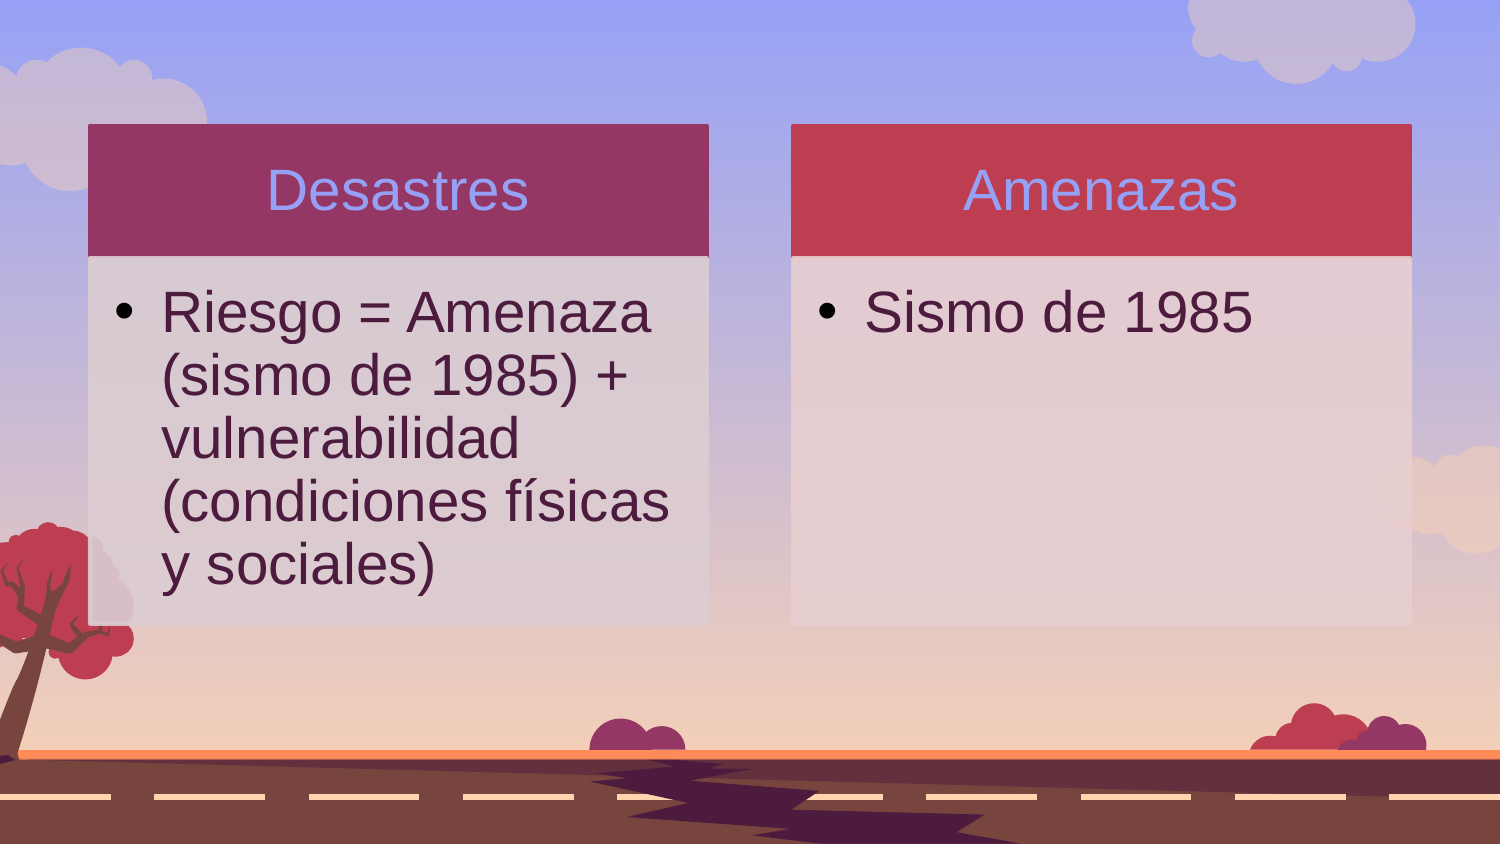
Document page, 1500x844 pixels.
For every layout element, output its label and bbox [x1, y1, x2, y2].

text_box [1249, 702, 1427, 750]
text_box [0, 522, 138, 766]
text_box [89, 120, 1411, 630]
text_box [589, 718, 686, 751]
